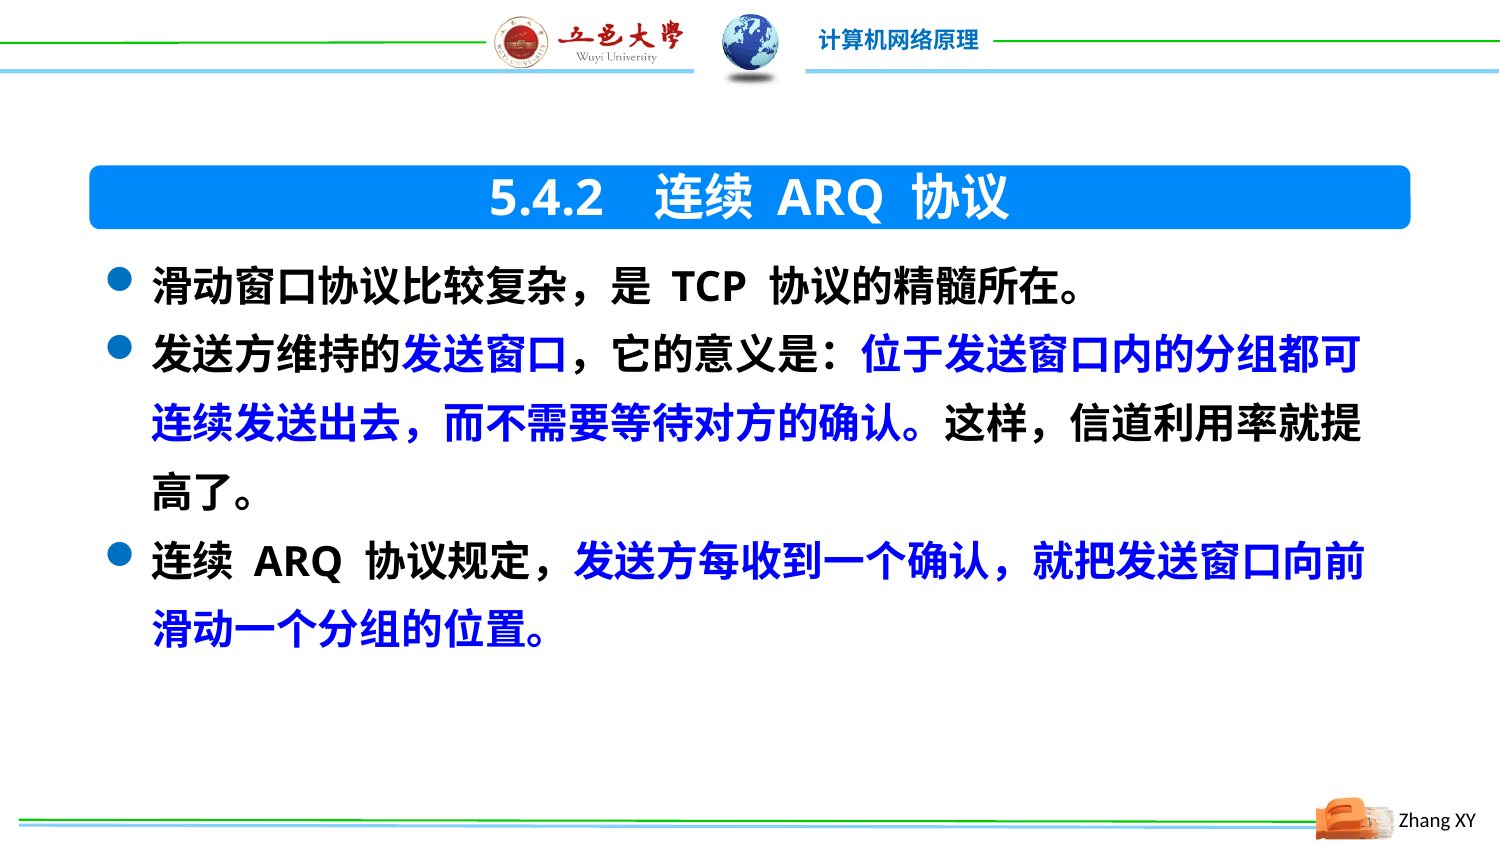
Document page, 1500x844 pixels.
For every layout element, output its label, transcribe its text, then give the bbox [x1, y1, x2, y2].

text_box 5.4.2 连续 ARQ 协议 [474, 158, 1025, 233]
text_box 滑动窗口协议比较复杂，是 TCP 协议的精髓所在。 发送方维持的发送窗口，它的意义是：位于发送窗口内的分组都可连续发送出去，而不需要等待对方的确认。这样，信道利用率就提高了。 连续 ARQ 协议规定，发送方每收到一个确认，就把发送窗口向前滑动一个分组的位置。 [89, 233, 1411, 661]
picture [720, 12, 780, 88]
text_box [89, 165, 474, 230]
text_box [1025, 165, 1411, 230]
picture [494, 15, 697, 69]
picture [1316, 796, 1394, 840]
